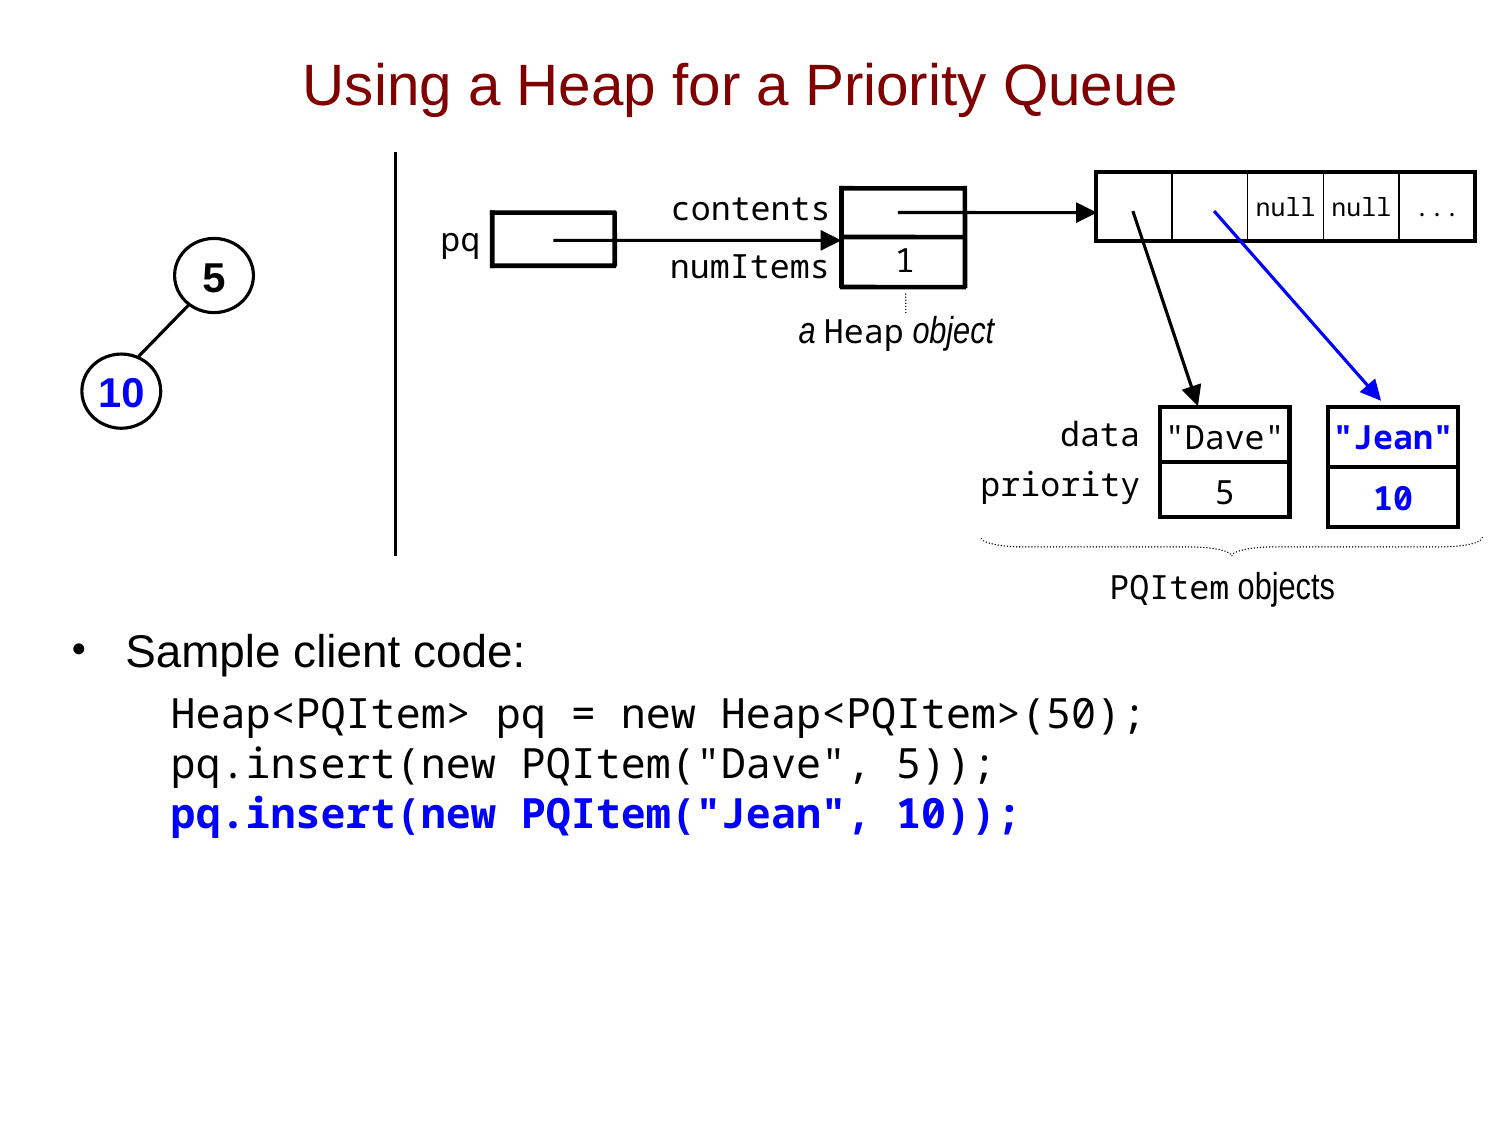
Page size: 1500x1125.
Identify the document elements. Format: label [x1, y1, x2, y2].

text_box [981, 537, 1483, 615]
table_header [1173, 174, 1247, 239]
text_box [1214, 210, 1382, 401]
table_cell [1330, 469, 1456, 525]
table_header [1098, 174, 1171, 239]
text_box [783, 297, 1010, 359]
title [96, 12, 1386, 138]
text_box [425, 179, 1094, 293]
text_box [965, 406, 1156, 511]
table_header [1248, 174, 1323, 239]
table_header [1324, 174, 1398, 239]
table_cell [1162, 464, 1287, 515]
table_header [1330, 409, 1456, 465]
text_box [1143, 243, 1202, 405]
table_header [1400, 174, 1473, 239]
table_header [1162, 409, 1287, 460]
list [55, 138, 1500, 1060]
text_box [81, 238, 254, 429]
